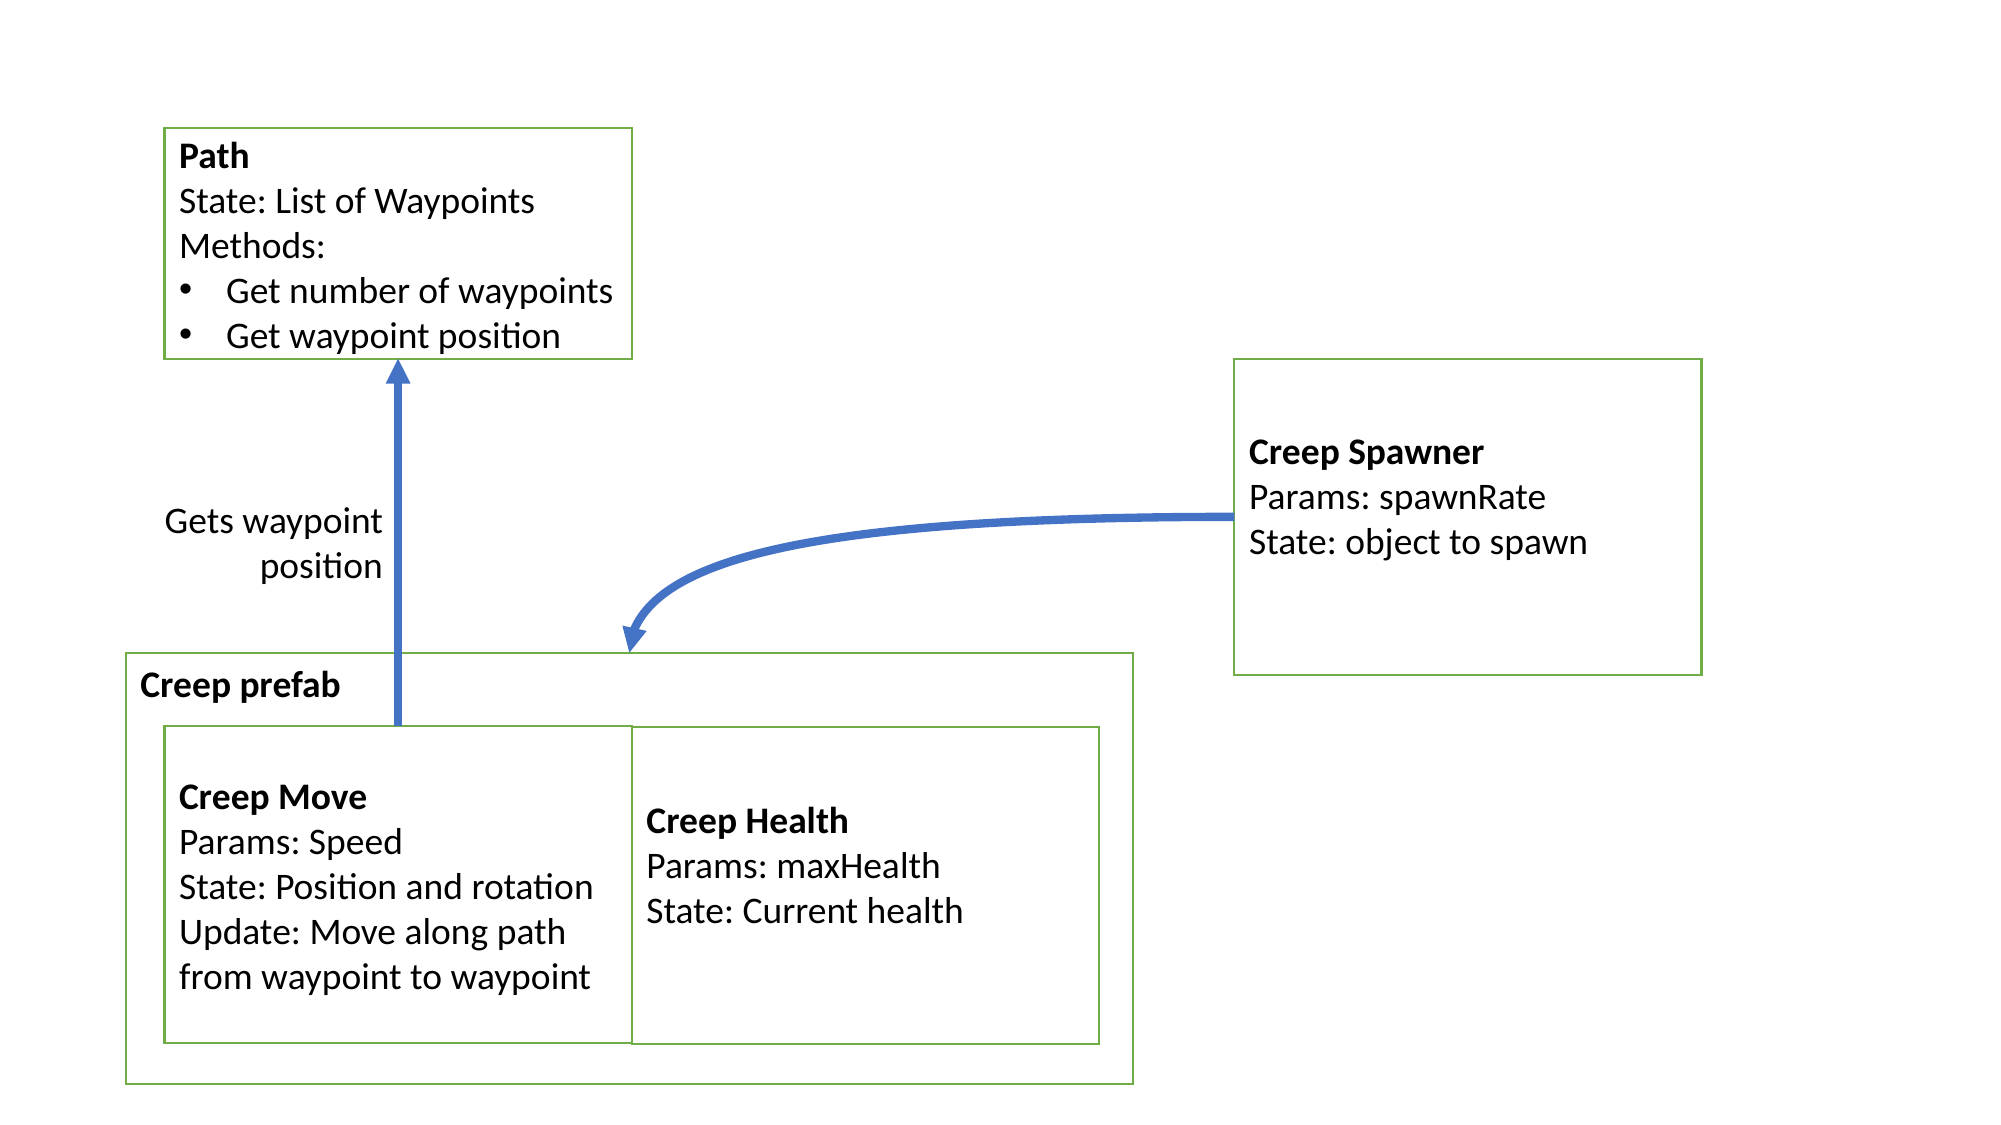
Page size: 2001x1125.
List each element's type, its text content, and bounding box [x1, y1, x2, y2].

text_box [629, 516, 1235, 653]
text_box Gets waypoint position [149, 488, 398, 594]
text_box Creep Move Params: Speed State: Position and rotation Update: Move along path from waypoint to waypoint [163, 725, 633, 1044]
text_box Creep prefab [125, 652, 1134, 1085]
text_box Creep Health Params: maxHealth State: Current health [631, 726, 1100, 1045]
text_box Path State: List of Waypoints Methods: Get number of waypoints Get waypoint position [163, 127, 633, 360]
text_box Creep Spawner Params: spawnRate State: object to spawn [1233, 358, 1703, 676]
